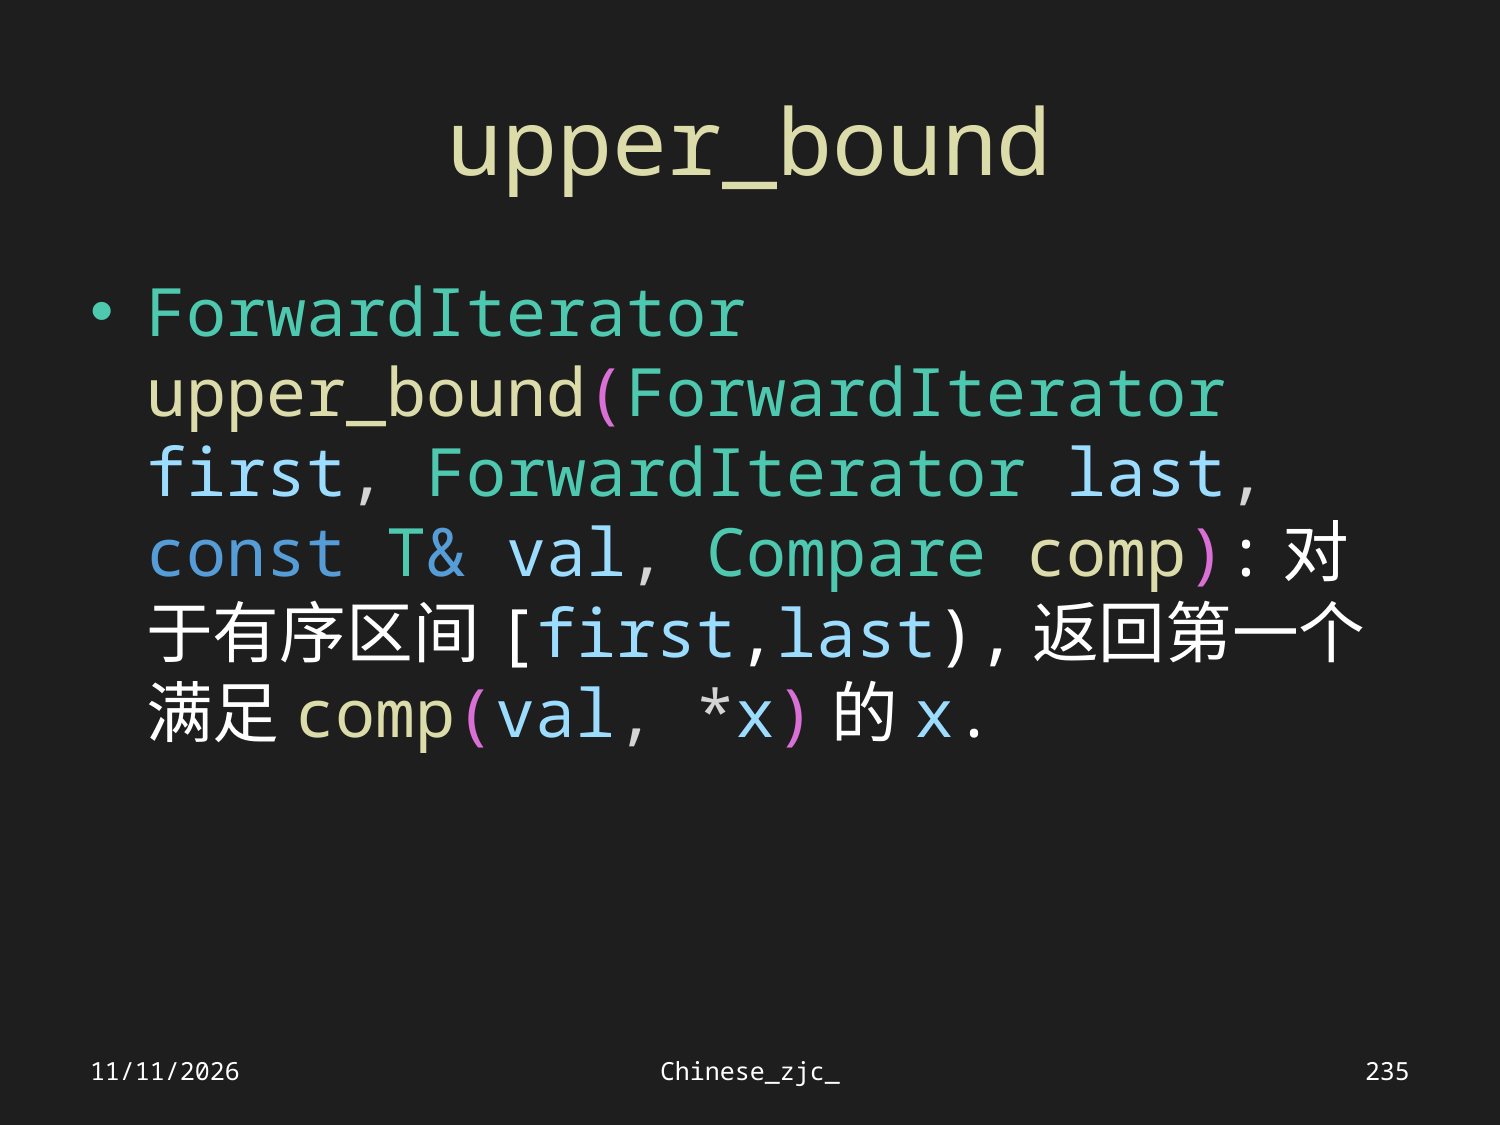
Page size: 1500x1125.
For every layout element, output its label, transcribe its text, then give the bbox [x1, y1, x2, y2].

footer Chinese_zjc_ [512, 1042, 988, 1103]
slide_number 235 [1074, 1042, 1425, 1103]
title upper_bound [75, 45, 1425, 233]
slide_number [75, 1042, 425, 1103]
list ForwardIterator upper_bound(ForwardIterator first, ForwardIterator last, const T& val, Compare comp):对于有序区间[first,last),返回第一个满足comp(val, *x)的x. [75, 262, 1425, 926]
